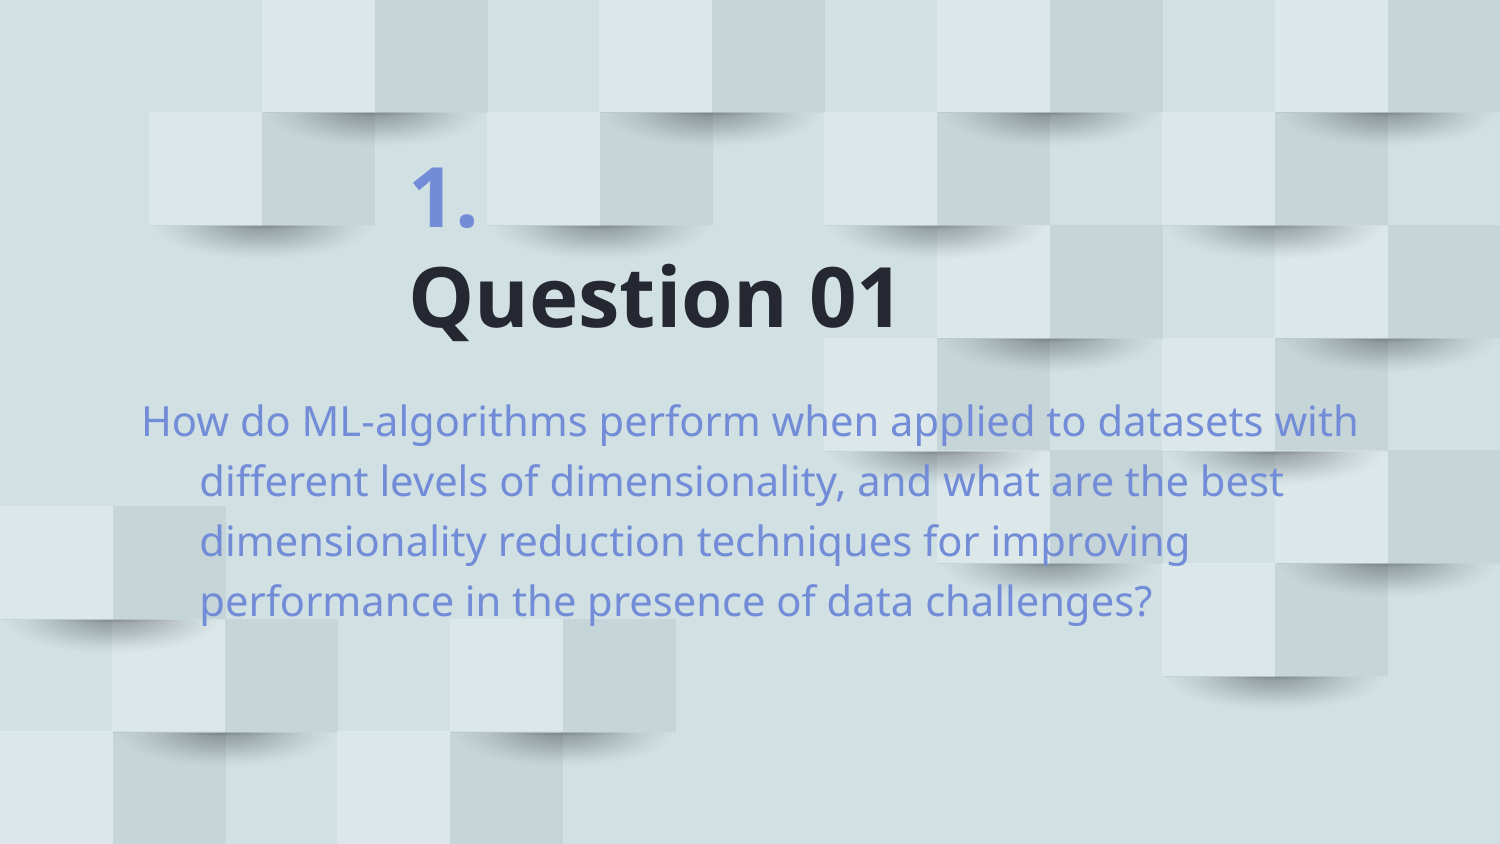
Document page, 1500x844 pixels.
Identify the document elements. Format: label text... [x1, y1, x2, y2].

picture [149, 0, 1500, 384]
subtitle How do ML-algorithms perform when applied to datasets with different levels of dimensionality, and what are the best dimensionality reduction techniques for improving performance in the presence of data challenges? [124, 384, 1447, 514]
picture [0, 506, 676, 844]
picture [937, 450, 1500, 711]
title 1. Question 01 [408, 153, 1243, 345]
